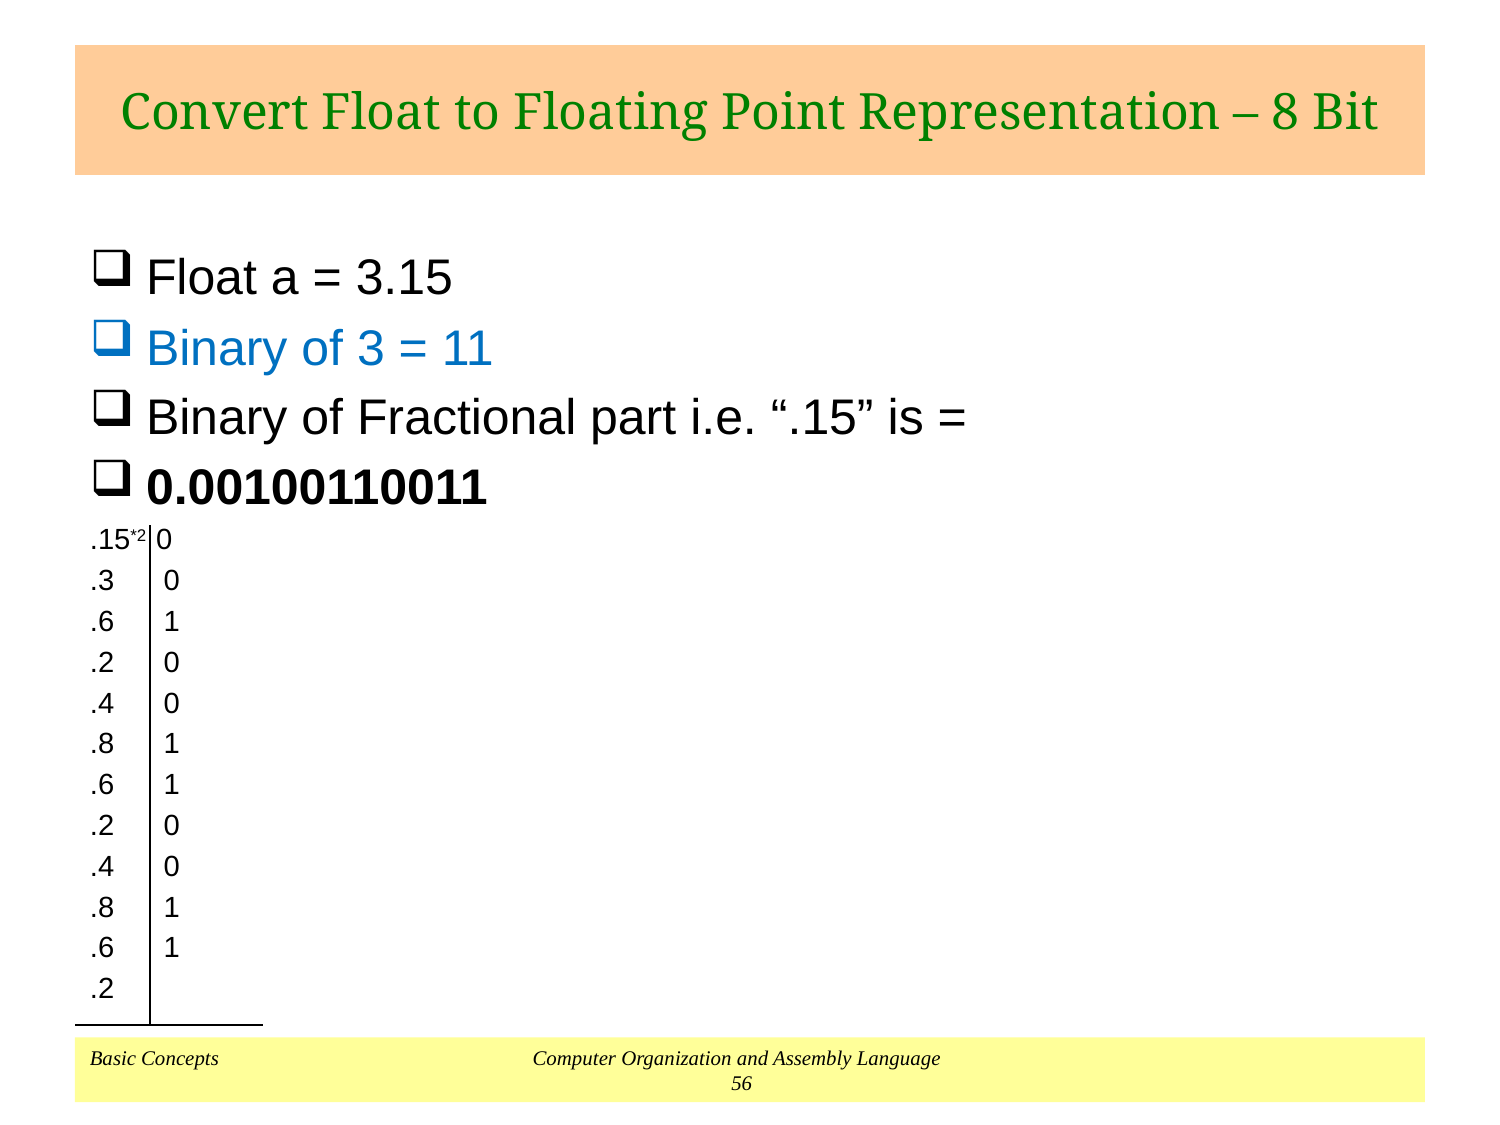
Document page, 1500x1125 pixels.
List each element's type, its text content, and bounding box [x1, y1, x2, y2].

text_box Float a = 3.15 Binary of 3 = 11 Binary of Fractional part i.e. “.15” is = 0.00100110011 .15*2 0 .3 0 .6 1 .2 0 .4 0 .8 1 .6 1 .2 0 .4 0 .8 1 .6 1 .2 [74, 237, 1425, 1005]
title Convert Float to Floating Point Representation – 8 Bit [75, 45, 1425, 175]
